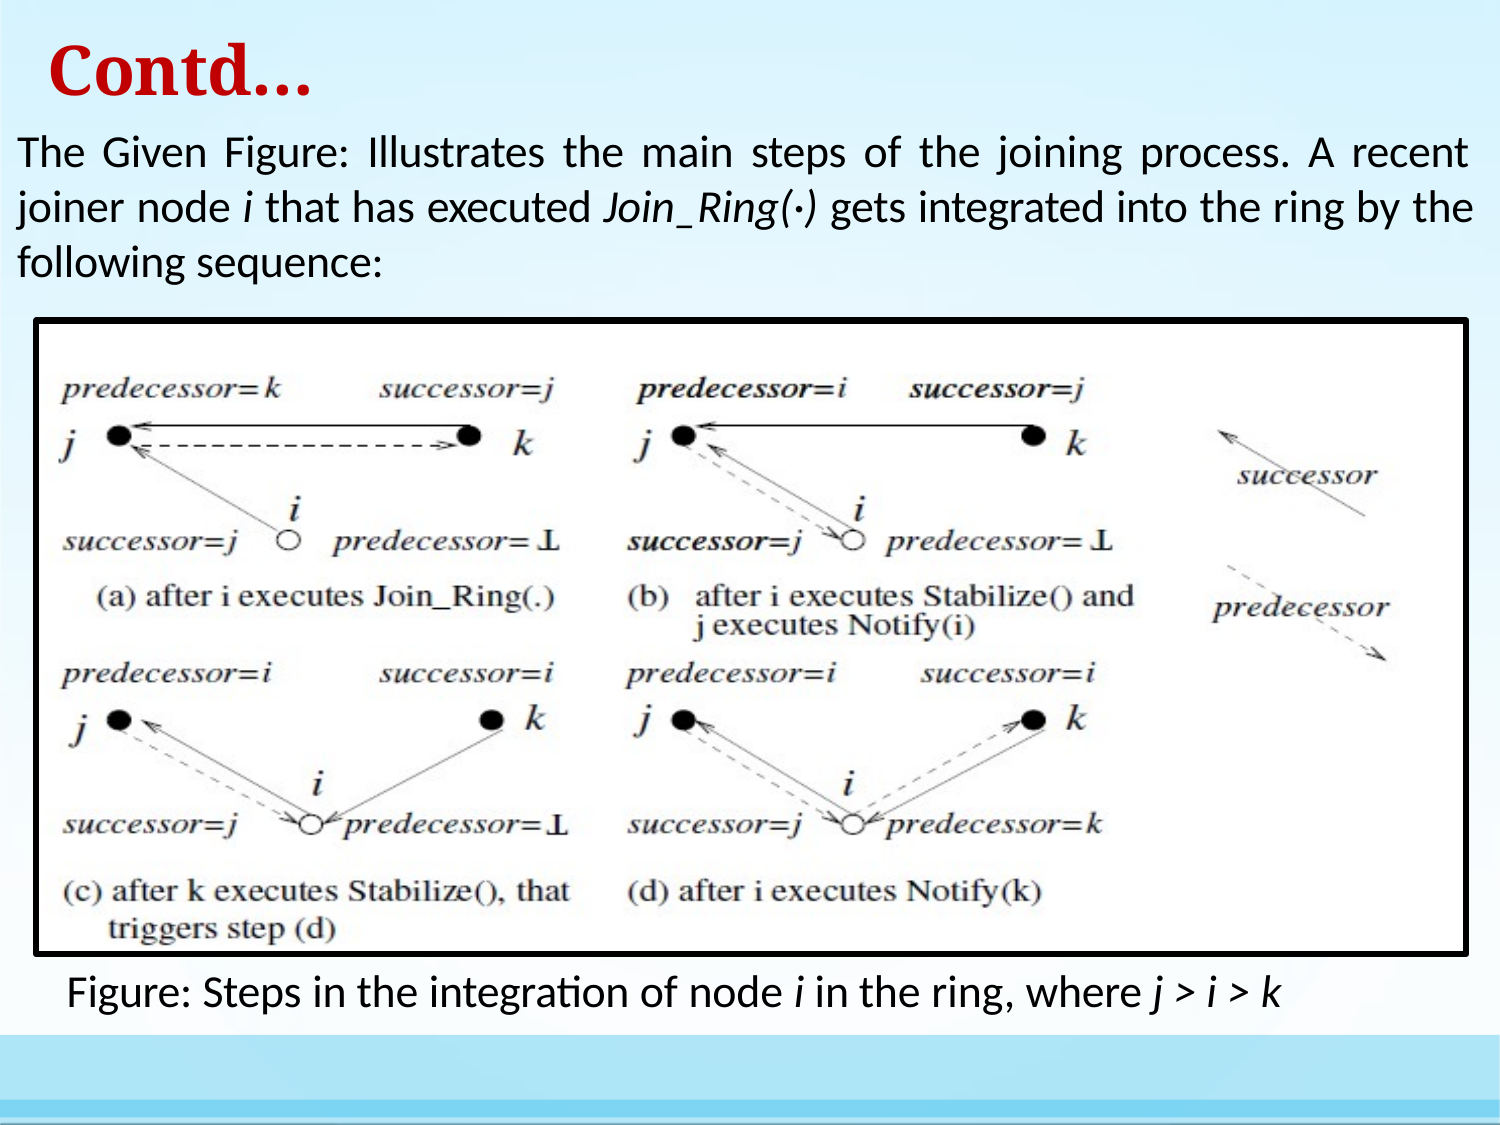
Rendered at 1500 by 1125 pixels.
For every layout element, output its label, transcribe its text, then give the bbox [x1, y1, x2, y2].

title Contd… The Given Figure: Illustrates the main steps of the joining process. A recent joiner node i that has executed Join_Ring(·) gets integrated into the ring by the following sequence: [14, 5, 1487, 287]
picture [0, 0, 1500, 1125]
text_box Figure: Steps in the integration of node i in the ring, where j > i > k [64, 966, 1294, 1017]
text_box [32, 317, 1470, 958]
